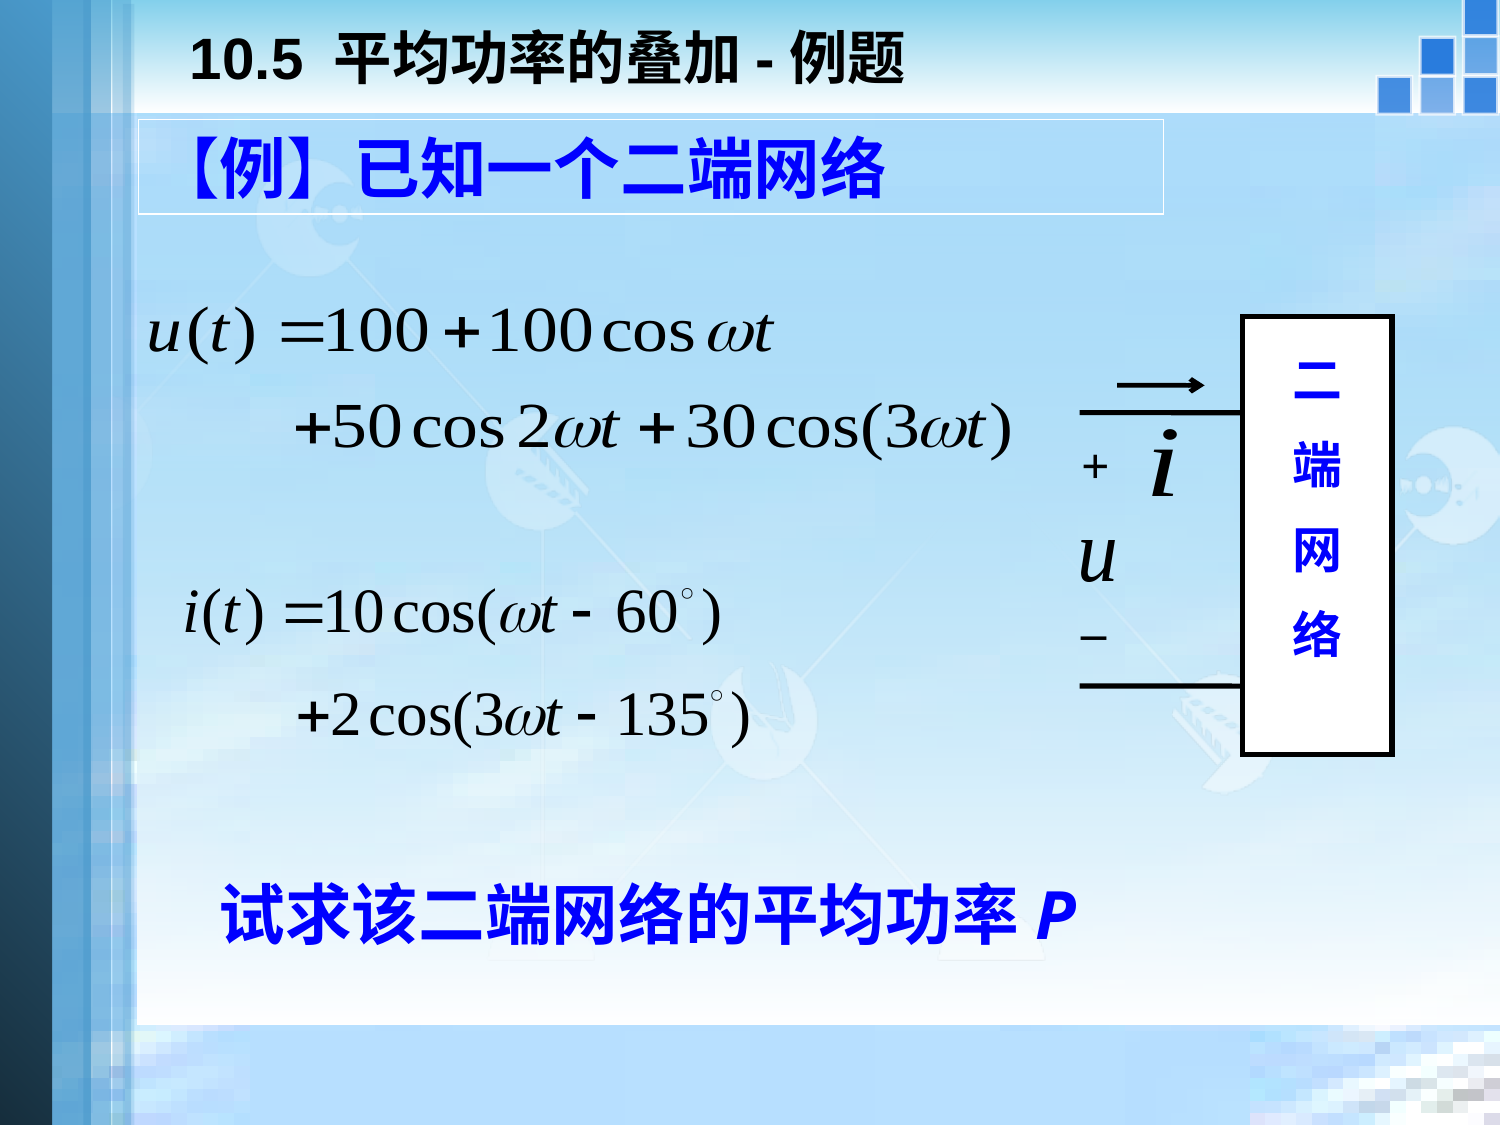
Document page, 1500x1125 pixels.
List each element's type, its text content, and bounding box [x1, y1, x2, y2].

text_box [1066, 316, 1393, 755]
title 10.5 平均功率的叠加-例题 [174, 24, 1175, 88]
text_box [174, 562, 766, 763]
picture [132, 113, 1500, 965]
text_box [137, 292, 1024, 475]
text_box 【例】已知一个二端网络 [138, 119, 1164, 215]
text_box 试求该二端网络的平均功率P [203, 865, 1151, 960]
